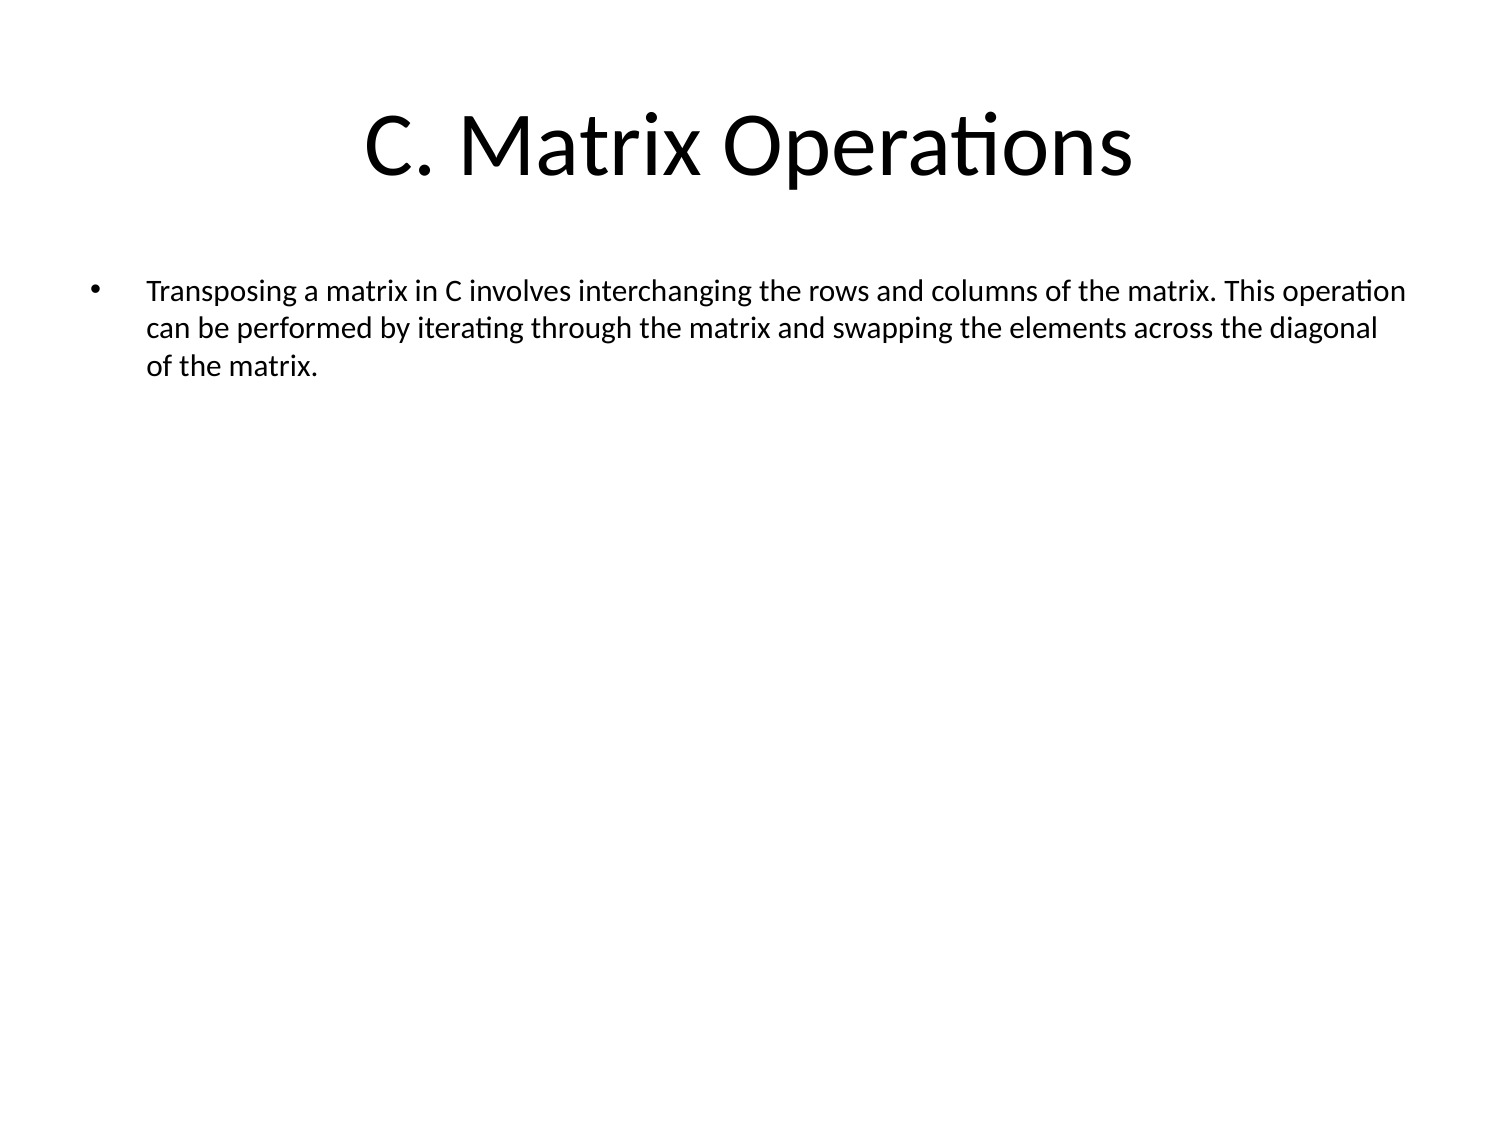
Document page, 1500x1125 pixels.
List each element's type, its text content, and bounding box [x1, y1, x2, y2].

list Transposing a matrix in C involves interchanging the rows and columns of the matrix. This operation can be performed by iterating through the matrix and swapping the elements across the diagonal of the matrix. [75, 262, 1425, 1005]
title C. Matrix Operations [75, 45, 1425, 233]
